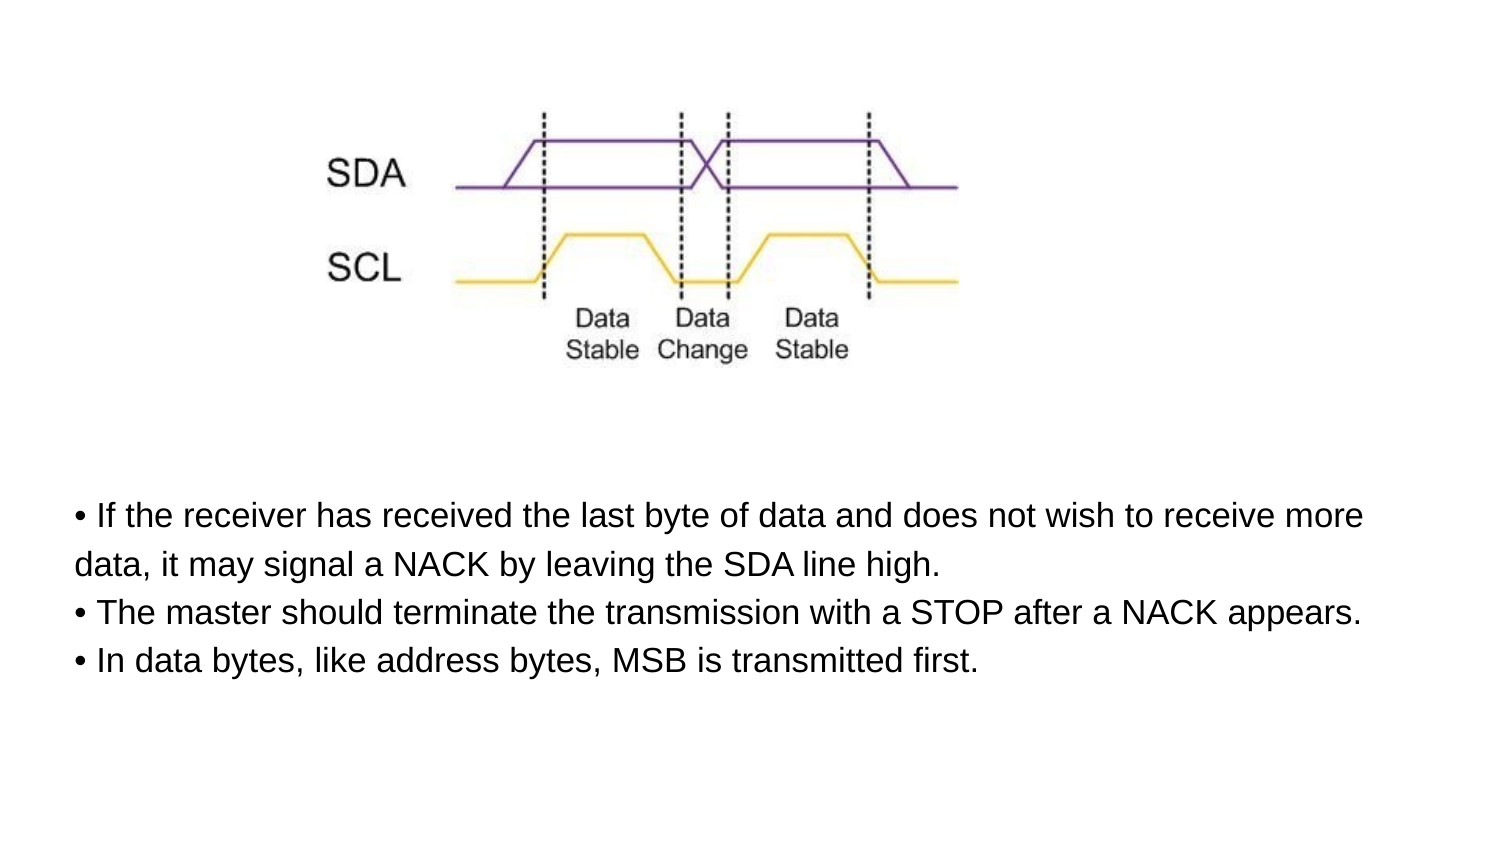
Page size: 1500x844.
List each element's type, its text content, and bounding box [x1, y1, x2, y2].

list • If the receiver has received the last byte of data and does not wish to receive more data, it may signal a NACK by leaving the SDA line high. • The master should terminate the transmission with a STOP after a NACK appears. • In data bytes, like address bytes, MSB is transmitted first. [41, 141, 1440, 703]
picture [325, 107, 960, 368]
